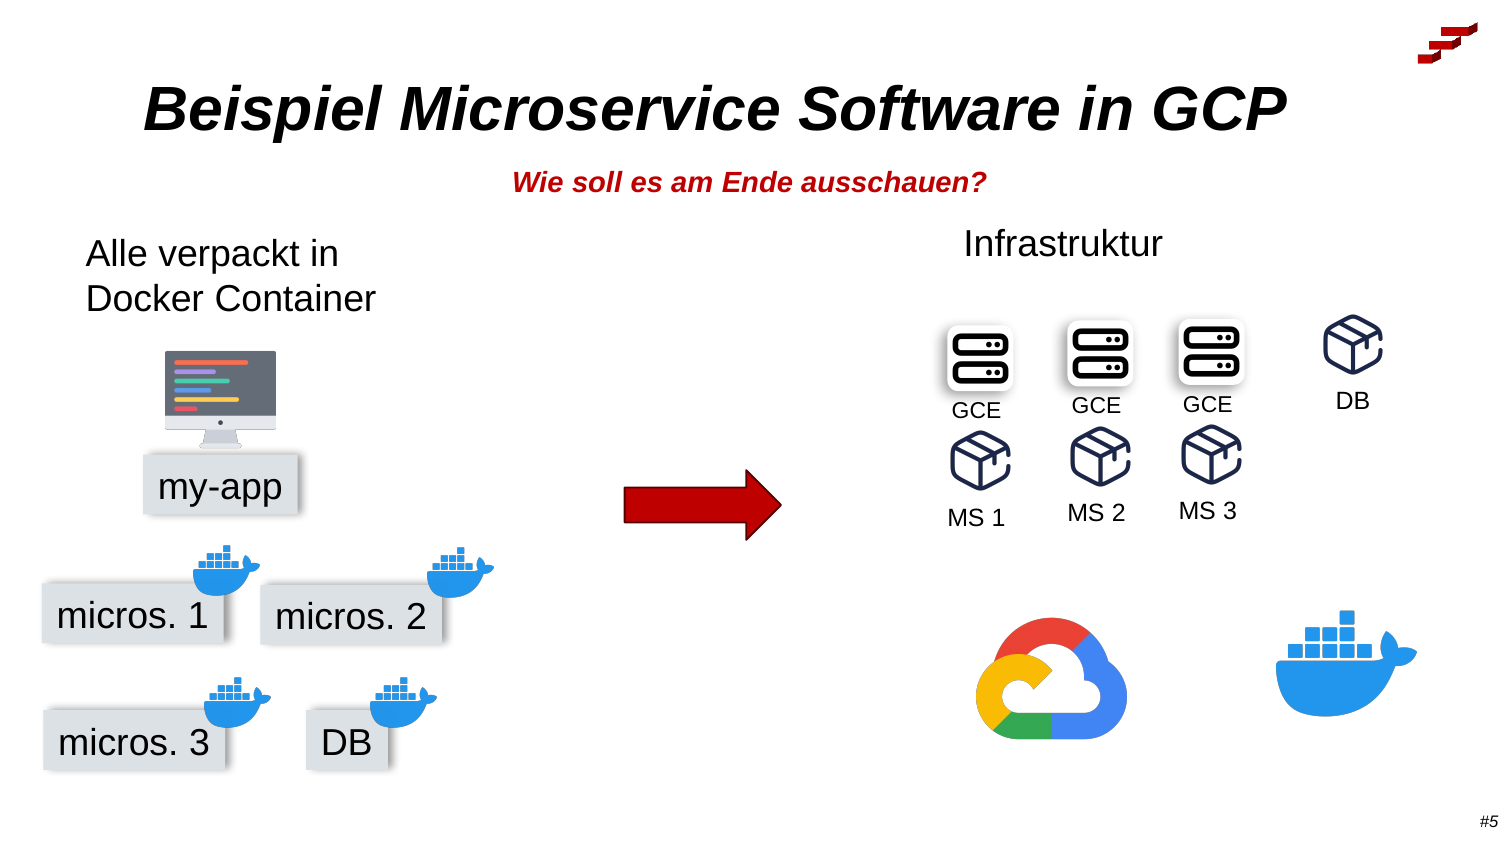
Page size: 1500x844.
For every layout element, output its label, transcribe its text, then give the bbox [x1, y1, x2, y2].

picture [947, 427, 1014, 495]
title Beispiel Microservice Software in GCP [122, 70, 1310, 151]
picture [1067, 320, 1134, 387]
text_box DB [306, 710, 388, 770]
text_box micros. 3 [43, 710, 226, 770]
picture [370, 669, 437, 736]
text_box MS 1 [932, 493, 1028, 539]
picture [1275, 593, 1417, 734]
picture [1178, 421, 1245, 488]
text_box [623, 469, 782, 541]
picture [947, 325, 1014, 392]
picture [426, 539, 494, 607]
text_box GCE [1056, 383, 1137, 426]
picture [976, 603, 1127, 755]
text_box GCE [936, 388, 1017, 431]
text_box micros. 1 [41, 583, 224, 644]
picture [204, 669, 271, 736]
picture [193, 537, 260, 604]
list Wie soll es am Ende ausschauen? [237, 161, 1263, 198]
picture [1178, 318, 1245, 386]
picture [165, 344, 276, 455]
text_box micros. 2 [260, 584, 442, 645]
text_box MS 2 [1052, 489, 1148, 534]
text_box DB [1320, 377, 1417, 422]
text_box Infrastruktur [948, 211, 1179, 272]
text_box Alle verpackt in Docker Container [70, 221, 392, 327]
picture [1417, 21, 1478, 64]
text_box MS 3 [1163, 487, 1259, 533]
picture [1067, 422, 1134, 490]
text_box GCE [1168, 381, 1248, 424]
picture [1319, 311, 1387, 378]
text_box my-app [143, 454, 298, 515]
